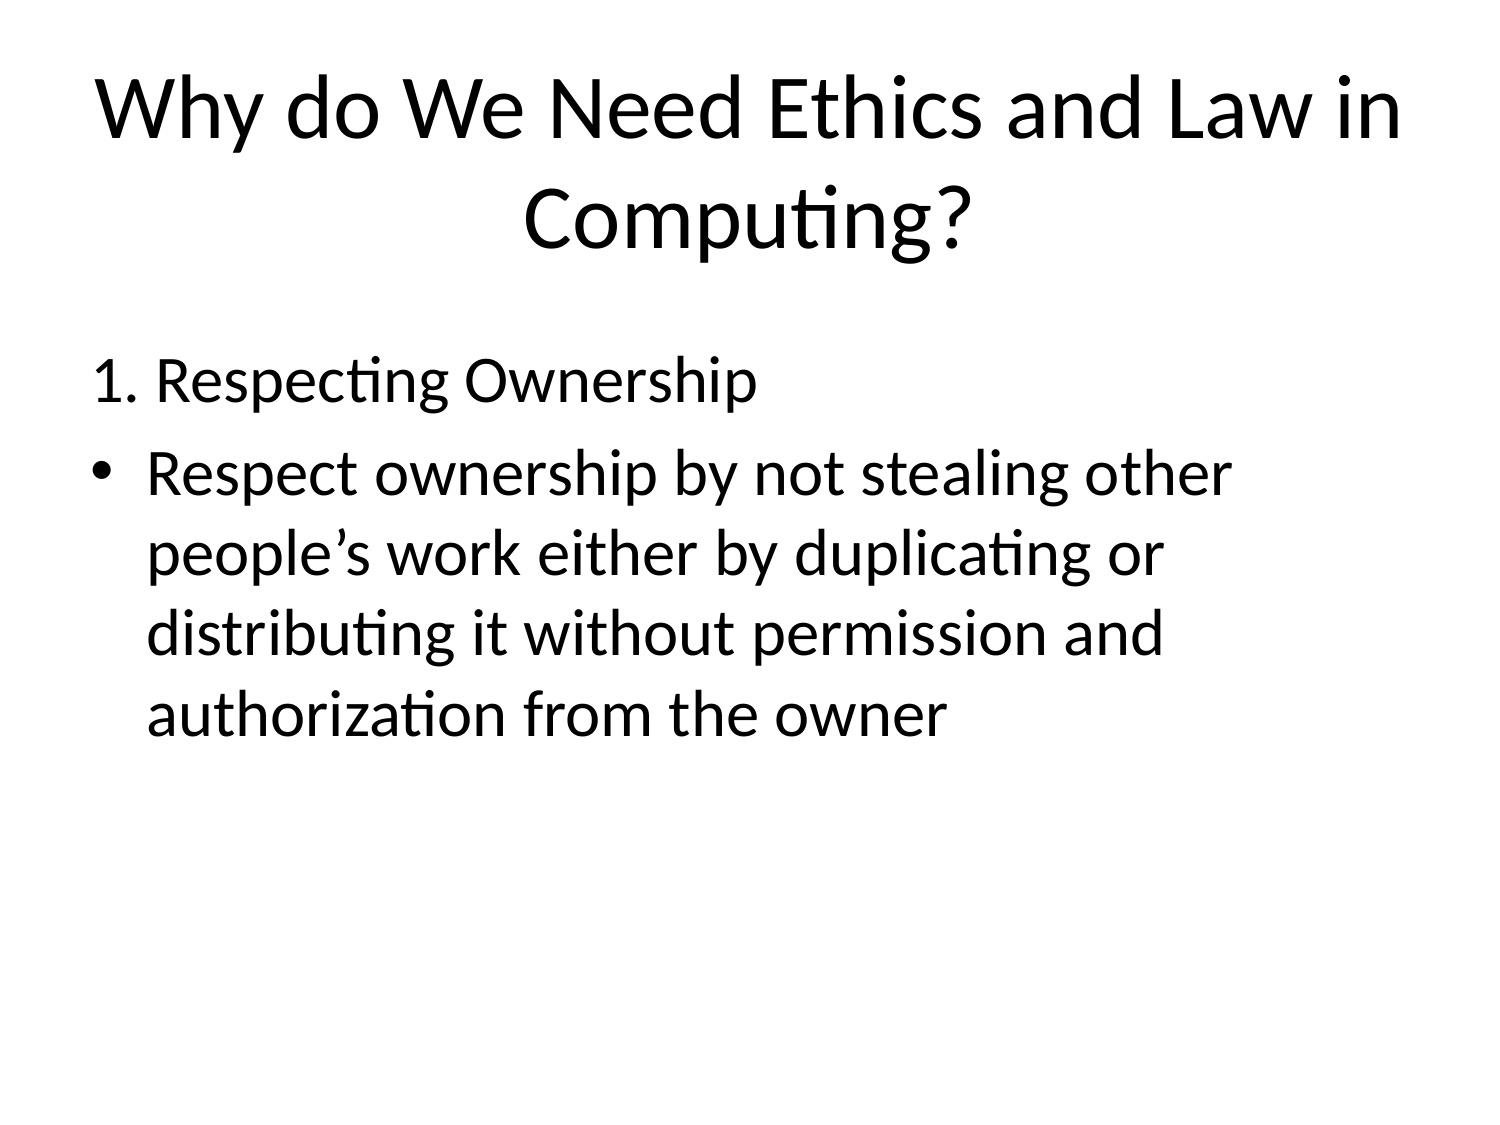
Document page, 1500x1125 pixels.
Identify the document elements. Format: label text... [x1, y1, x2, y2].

title Why do We Need Ethics and Law in Computing? [75, 45, 1425, 270]
list 1. Respecting Ownership Respect ownership by not stealing other people’s work either by duplicating or distributing it without permission and authorization from the owner [75, 328, 1425, 1032]
